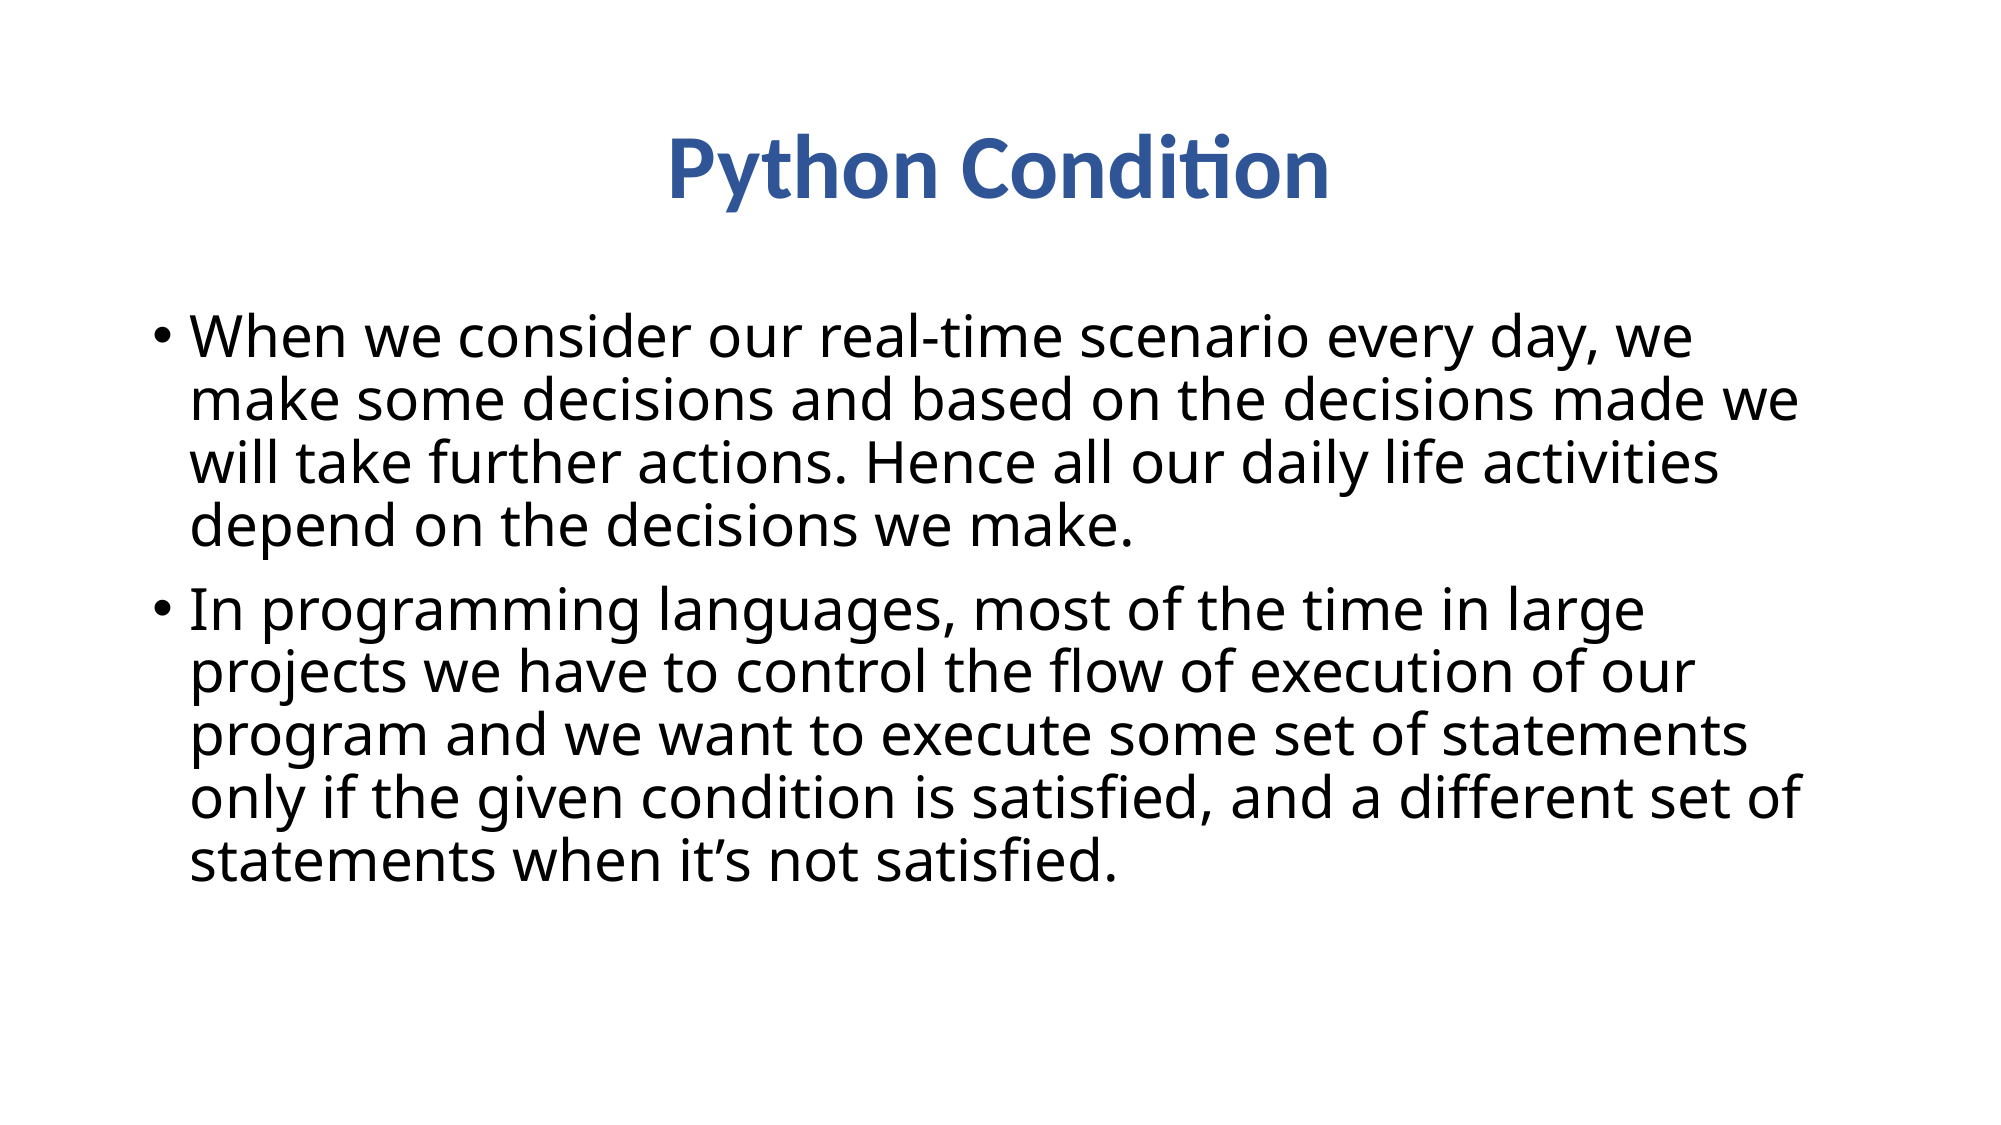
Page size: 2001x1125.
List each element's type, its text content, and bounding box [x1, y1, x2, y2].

title Python Condition [137, 59, 1863, 278]
list When we consider our real-time scenario every day, we make some decisions and based on the decisions made we will take further actions. Hence all our daily life activities depend on the decisions we make. In programming languages, most of the time in large projects we have to control the flow of execution of our program and we want to execute some set of statements only if the given condition is satisfied, and a different set of statements when it’s not satisfied. [137, 299, 1863, 1014]
